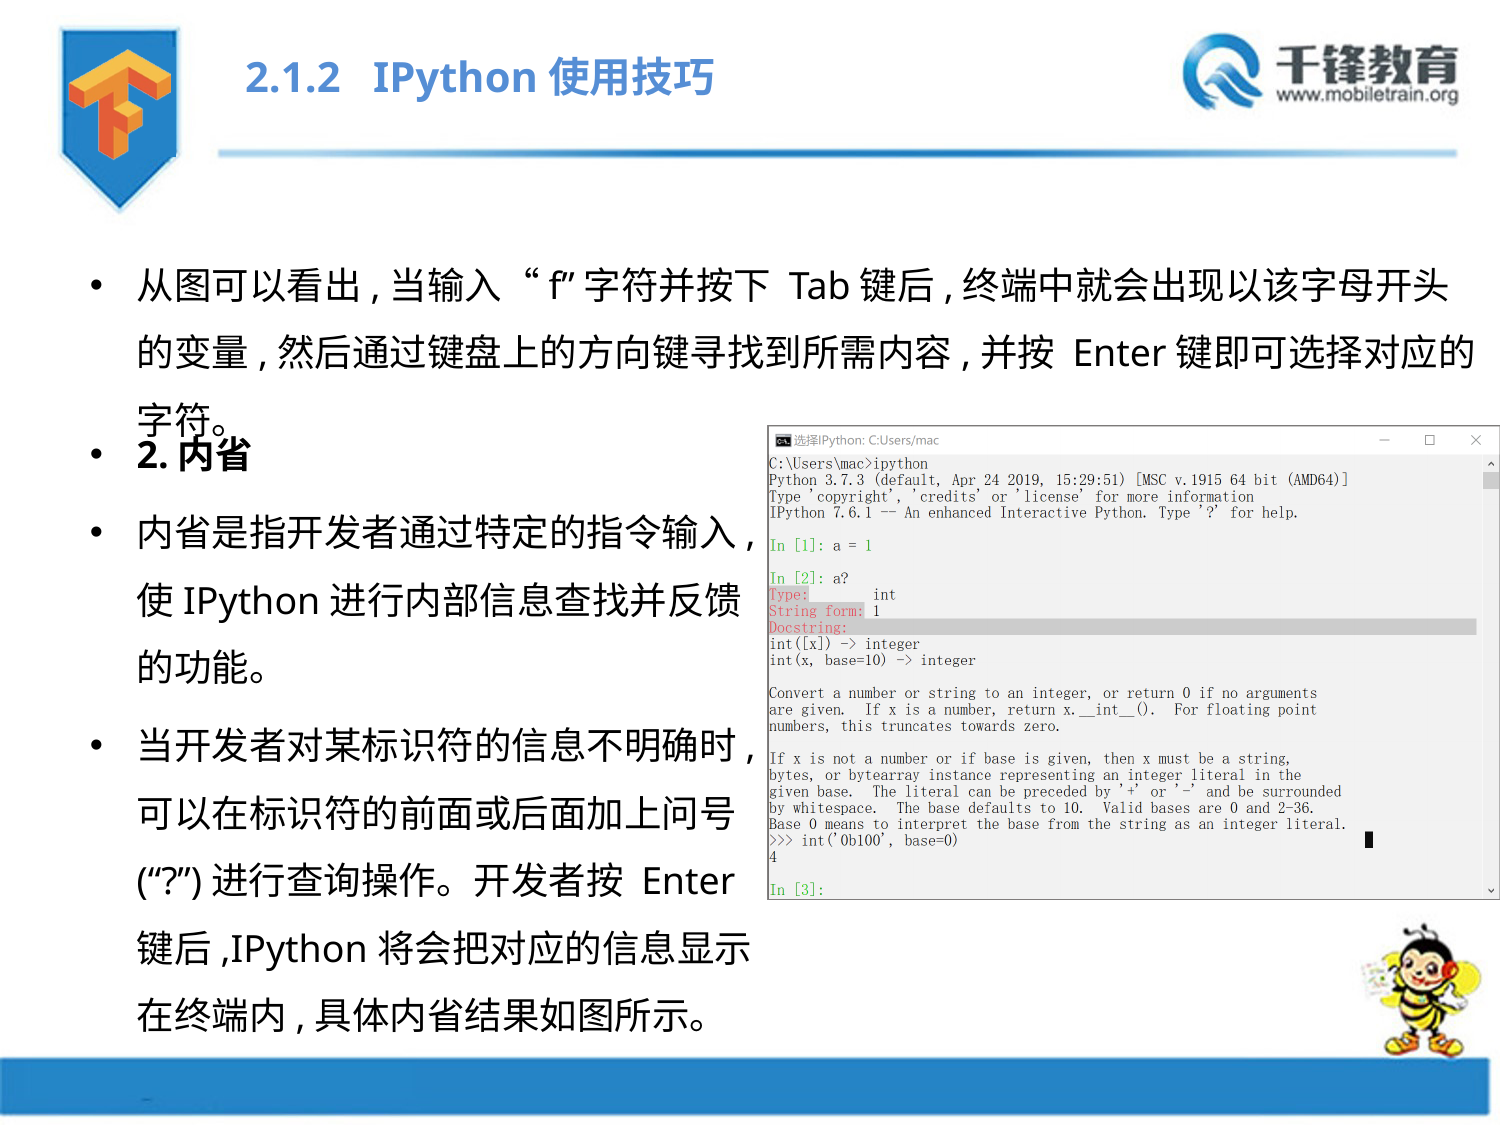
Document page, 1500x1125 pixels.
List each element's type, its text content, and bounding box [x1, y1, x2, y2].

text_box 2.内省 内省是指开发者通过特定的指令输入,使IPython进行内部信息查找并反馈的功能。 当开发者对某标识符的信息不明确时,可以在标识符的前面或后面加上问号(“?”)进行查询操作。开发者按 Enter键后,IPython将会把对应的信息显示在终端内,具体内省结果如图所示。 [0, 401, 768, 1045]
picture [0, 0, 1500, 1125]
text_box 从图可以看出,当输入“f”字符并按下 Tab键后,终端中就会出现以该字母开头的变量,然后通过键盘上的方向键寻找到所需内容,并按 Enter键即可选择对应的字符。 [0, 231, 1496, 423]
text_box 2.1.2 IPython使用技巧 [230, 29, 1069, 122]
